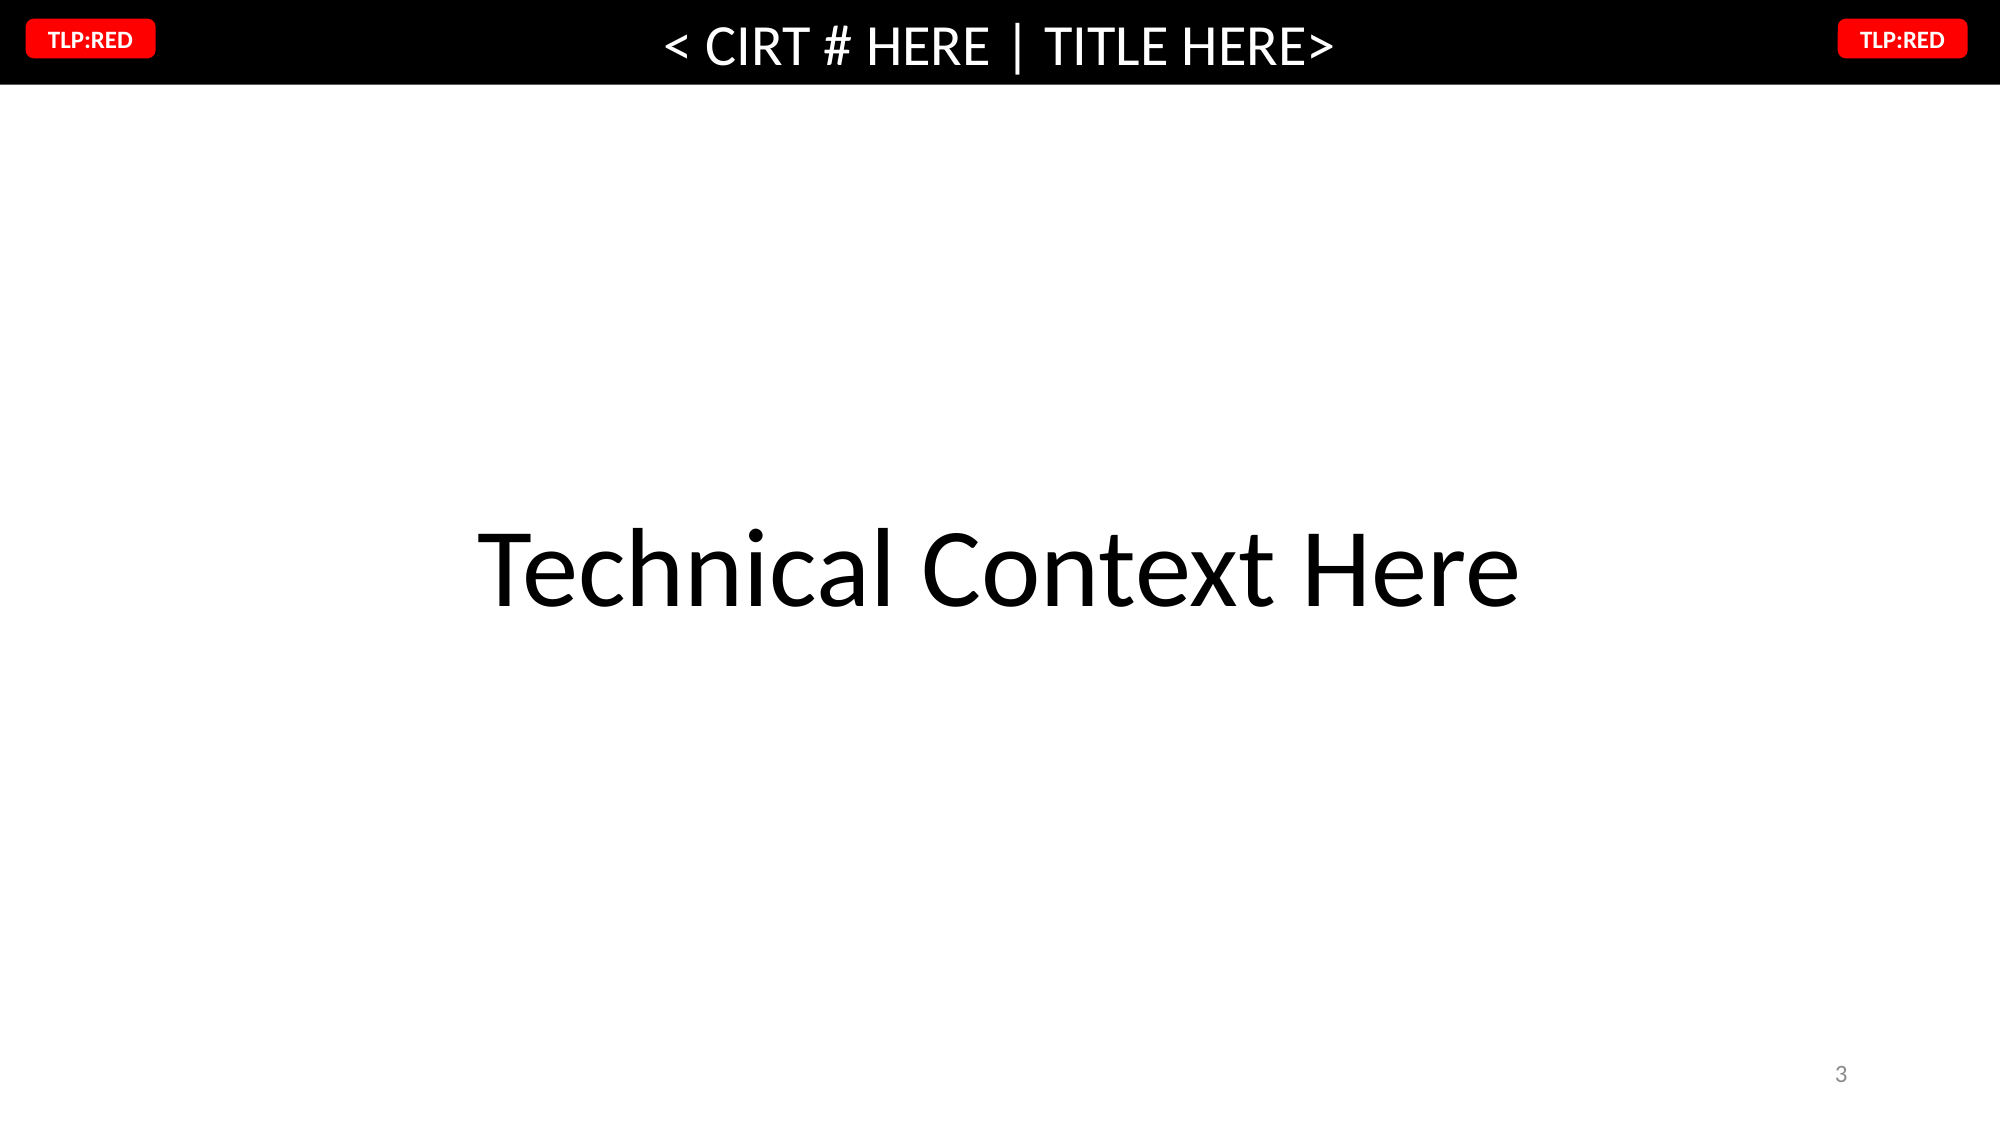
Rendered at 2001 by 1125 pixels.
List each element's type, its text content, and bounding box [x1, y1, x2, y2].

slide_number 3 [1412, 1042, 1863, 1103]
text_box TLP:RED [26, 19, 155, 58]
text_box TLP:RED [1839, 19, 1967, 58]
text_box < CIRT # HERE | TITLE HERE> [0, 0, 2000, 85]
text_box Technical Context Here [462, 486, 1538, 637]
